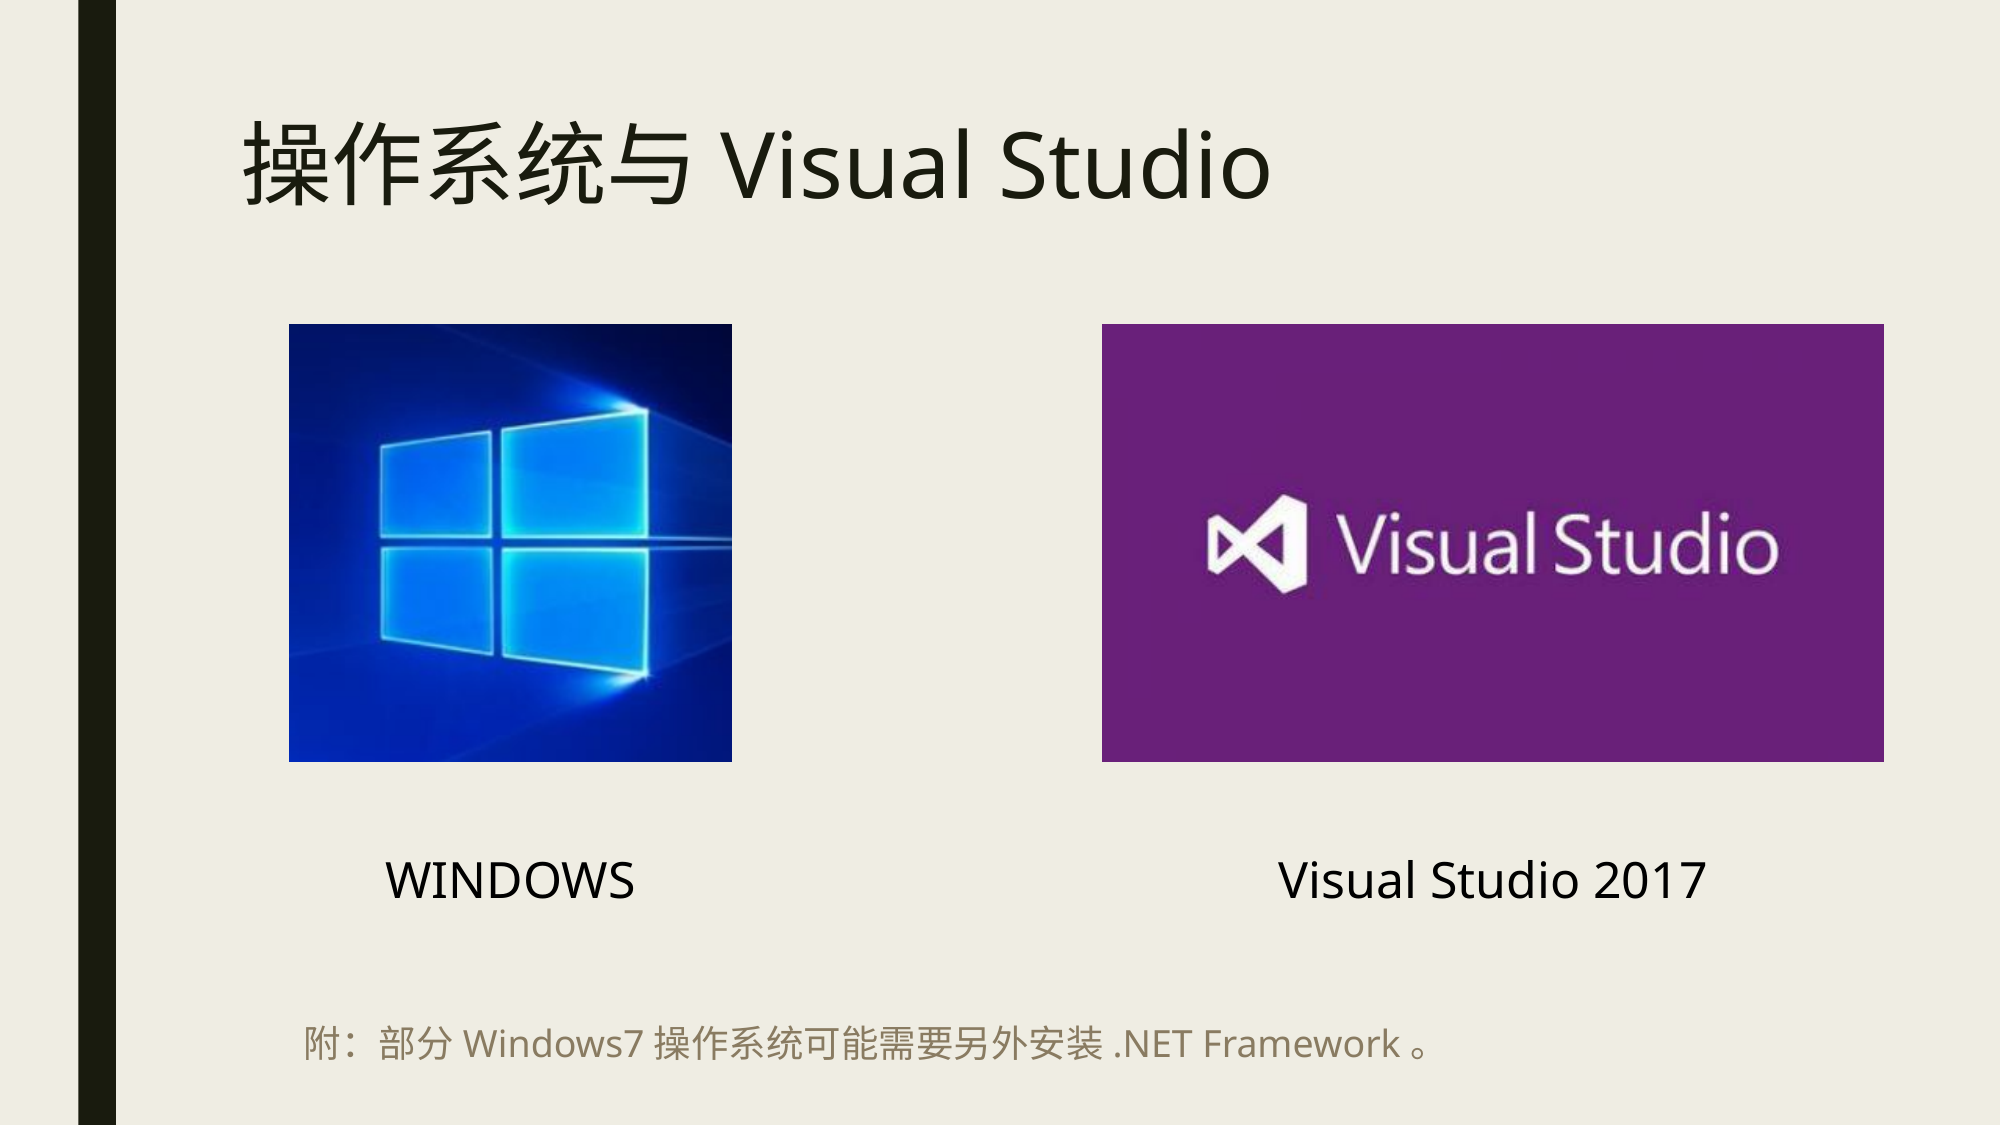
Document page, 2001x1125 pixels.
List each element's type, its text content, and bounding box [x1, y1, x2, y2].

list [288, 324, 732, 762]
title 操作系统与Visual Studio [225, 112, 1800, 357]
picture [1102, 324, 1884, 762]
text_box Visual Studio 2017 [1102, 841, 1884, 917]
text_box WINDOWS [289, 841, 732, 917]
text_box 附：部分Windows7操作系统可能需要另外安装.NET Framework。 [289, 1012, 1884, 1073]
